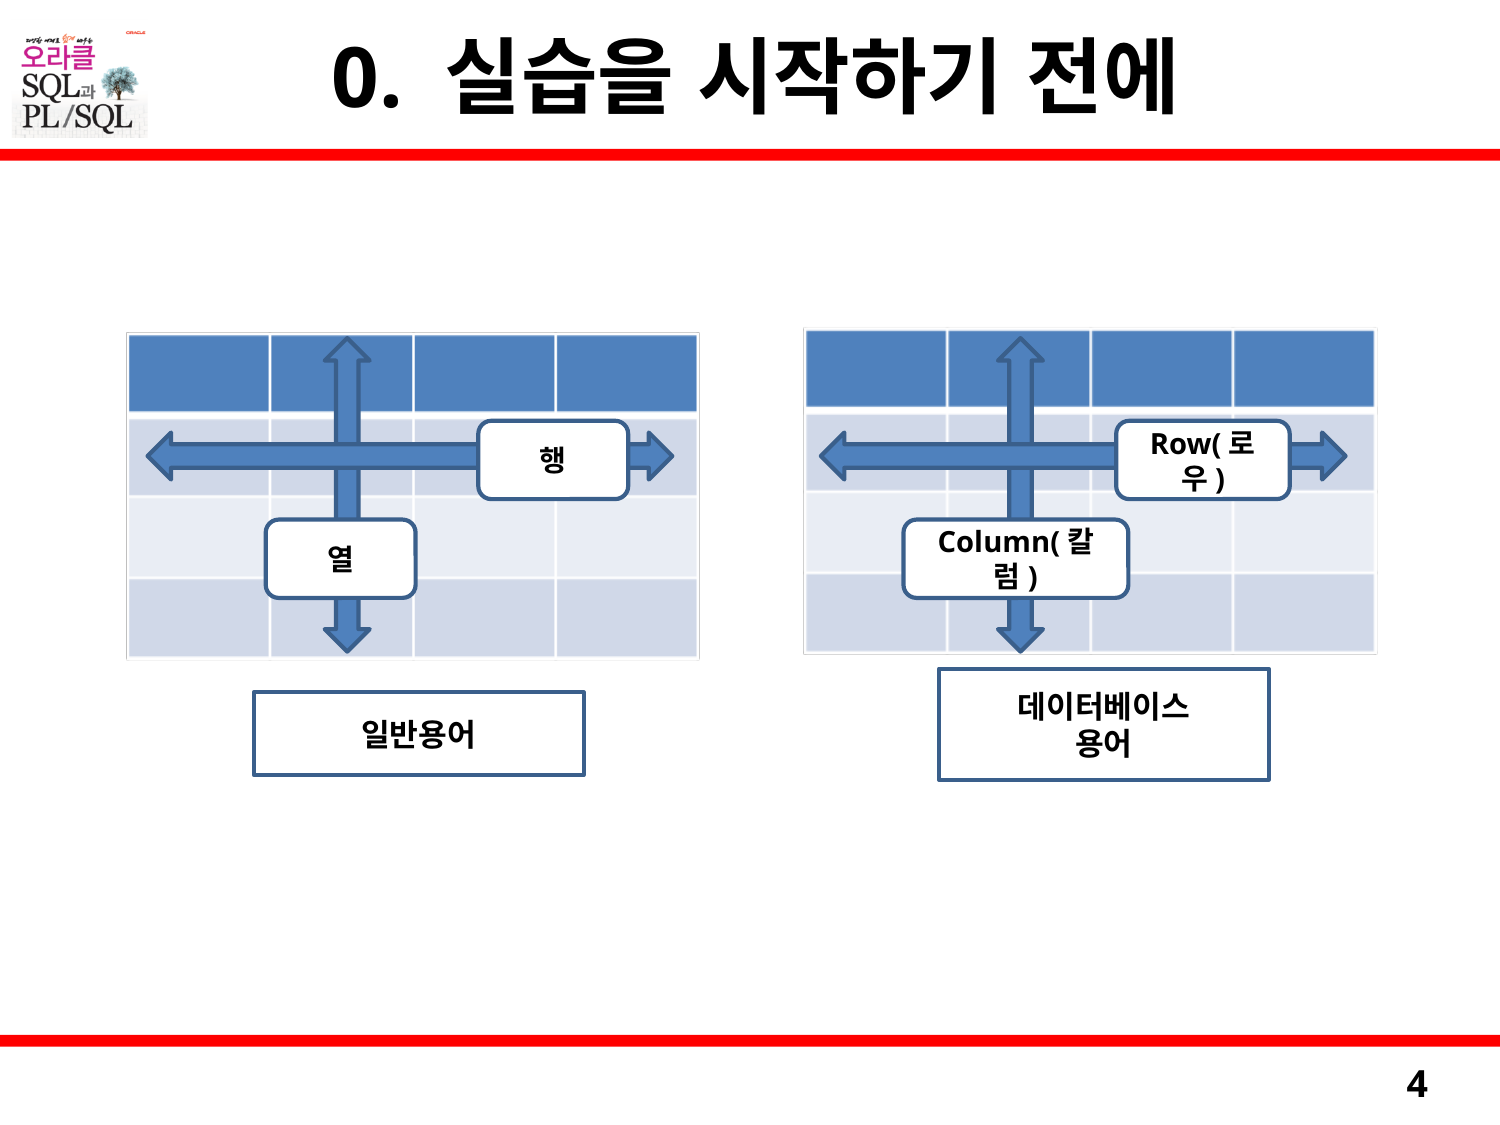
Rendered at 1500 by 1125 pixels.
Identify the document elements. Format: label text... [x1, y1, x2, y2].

text_box [0, 1033, 1500, 1049]
text_box 일반용어 [252, 690, 586, 777]
picture [789, 314, 1391, 670]
text_box 0. 실습을 시작하기 전에 [252, 0, 1260, 151]
picture [111, 318, 714, 675]
picture [11, 19, 148, 138]
text_box 데이터베이스 용어 [937, 677, 1271, 782]
text_box 4 [1362, 1056, 1473, 1108]
text_box [0, 147, 1500, 163]
